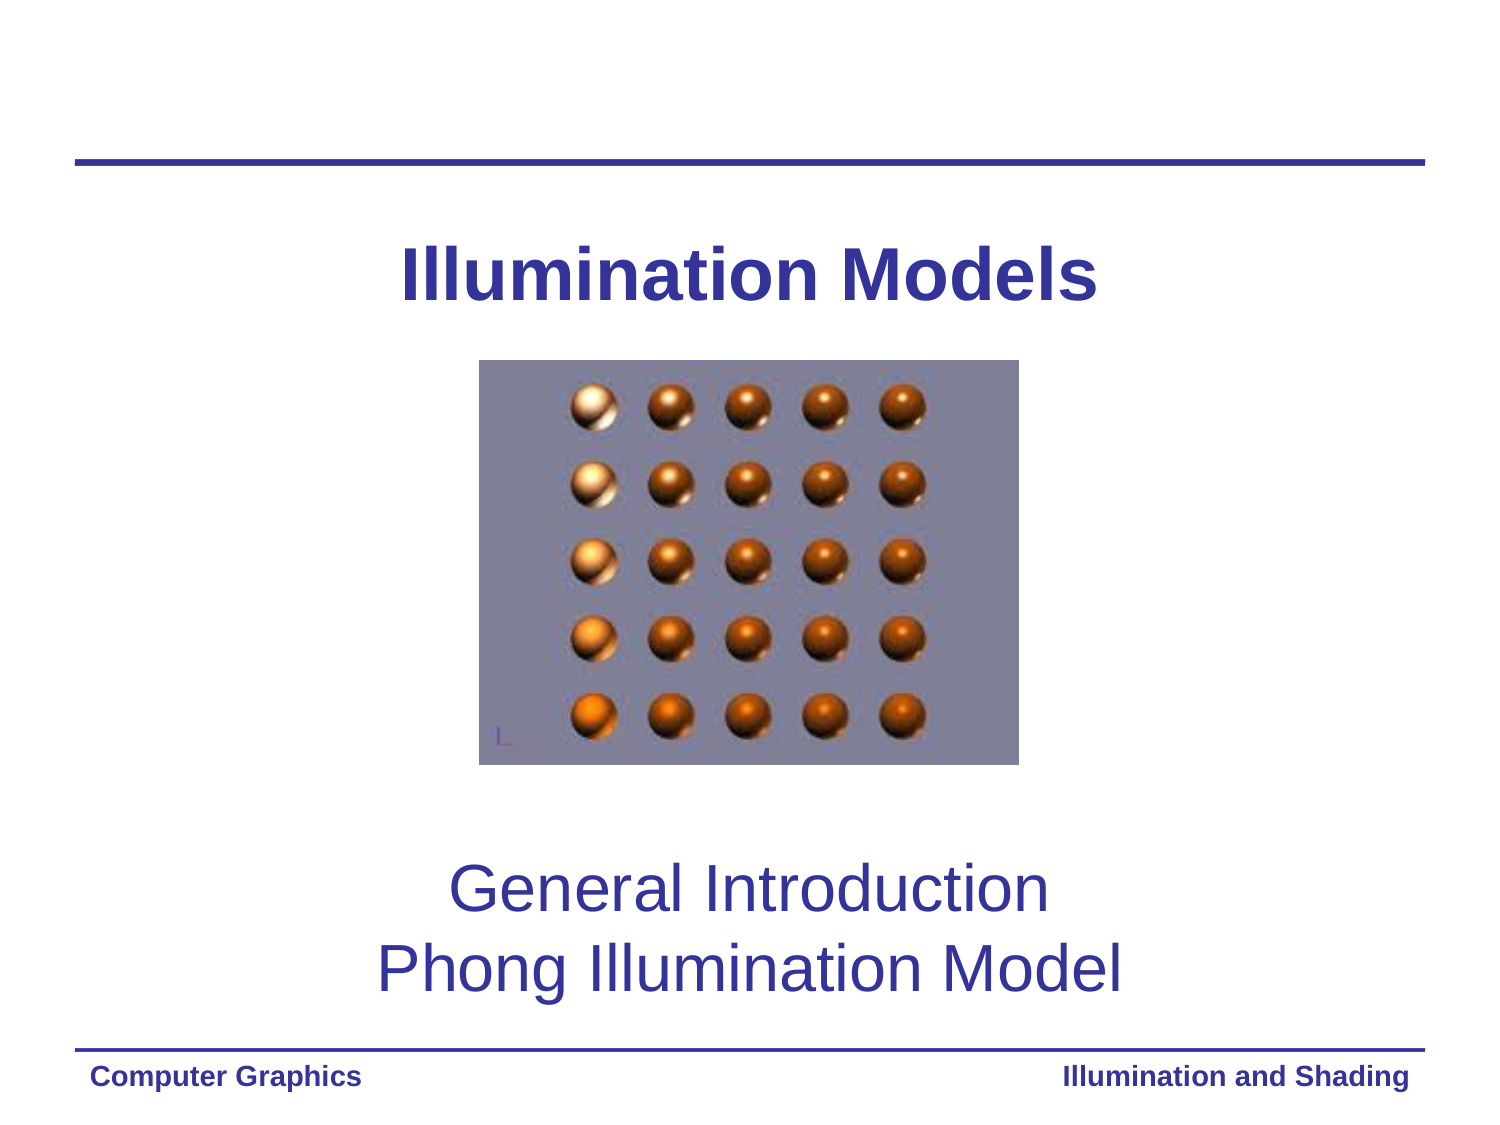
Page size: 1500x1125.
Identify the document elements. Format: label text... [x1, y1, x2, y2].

title Illumination Models [112, 149, 1388, 392]
subtitle General Introduction Phong Illumination Model [225, 837, 1275, 1125]
picture [478, 360, 1019, 765]
